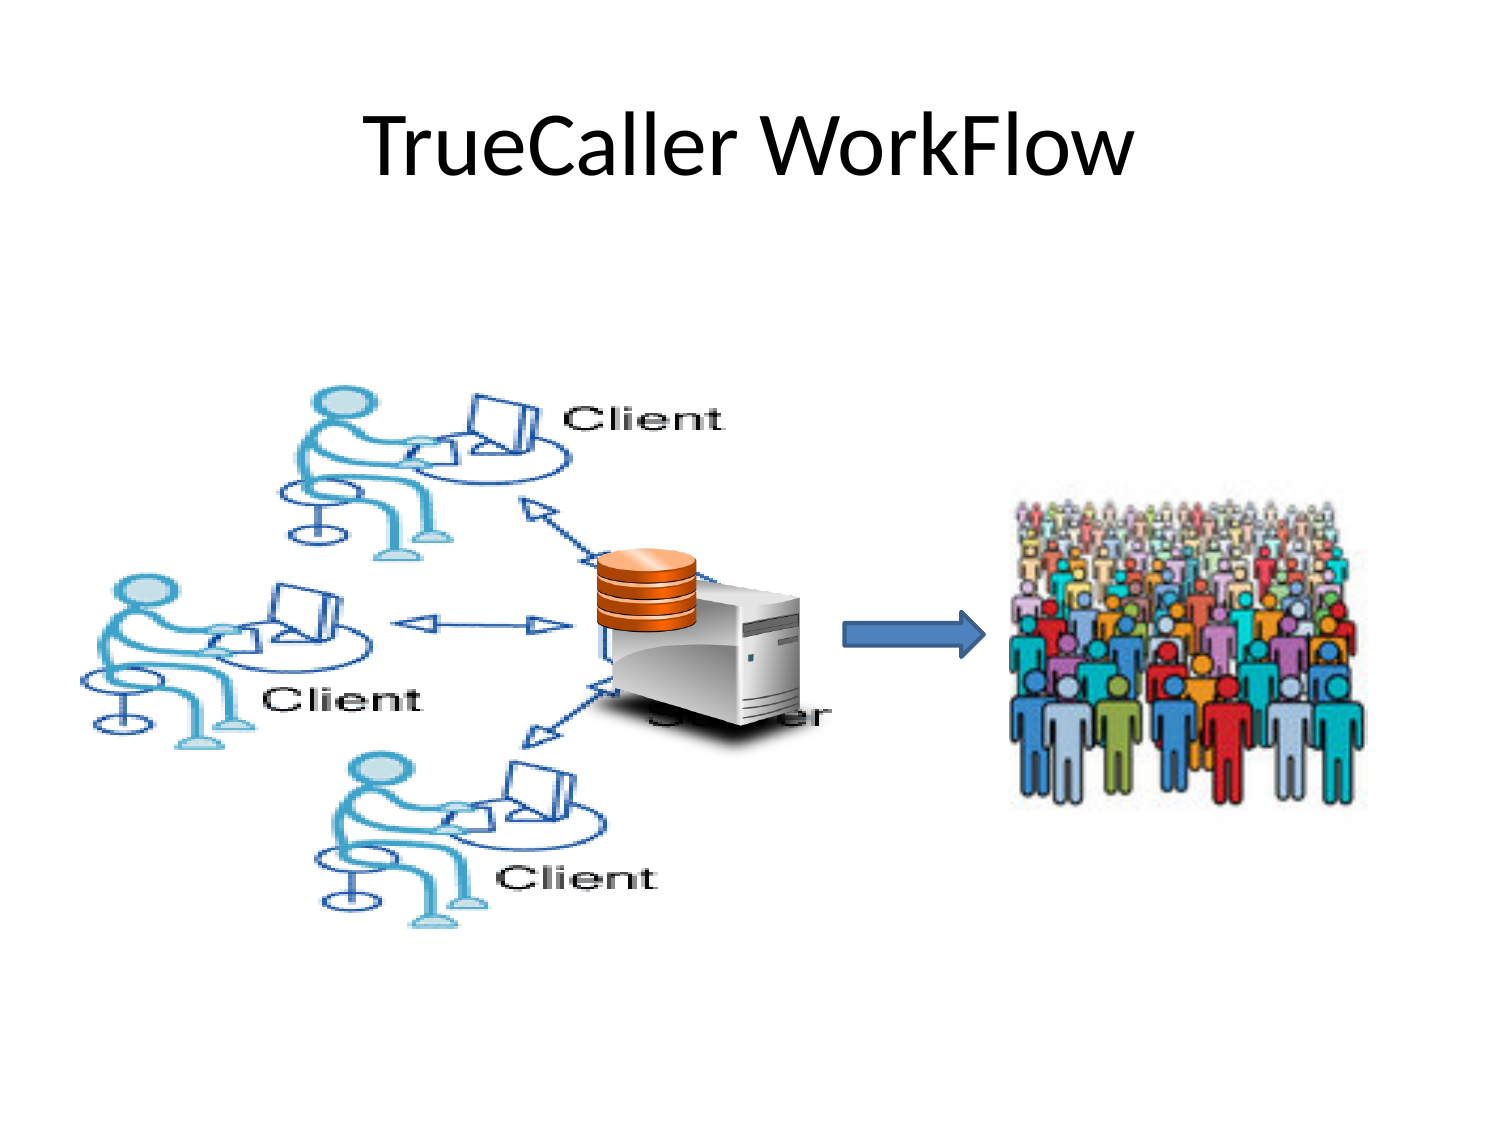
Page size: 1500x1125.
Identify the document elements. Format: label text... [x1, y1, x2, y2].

picture [64, 385, 845, 929]
title TrueCaller WorkFlow [75, 45, 1425, 233]
picture [1009, 479, 1368, 835]
text_box [850, 609, 986, 659]
